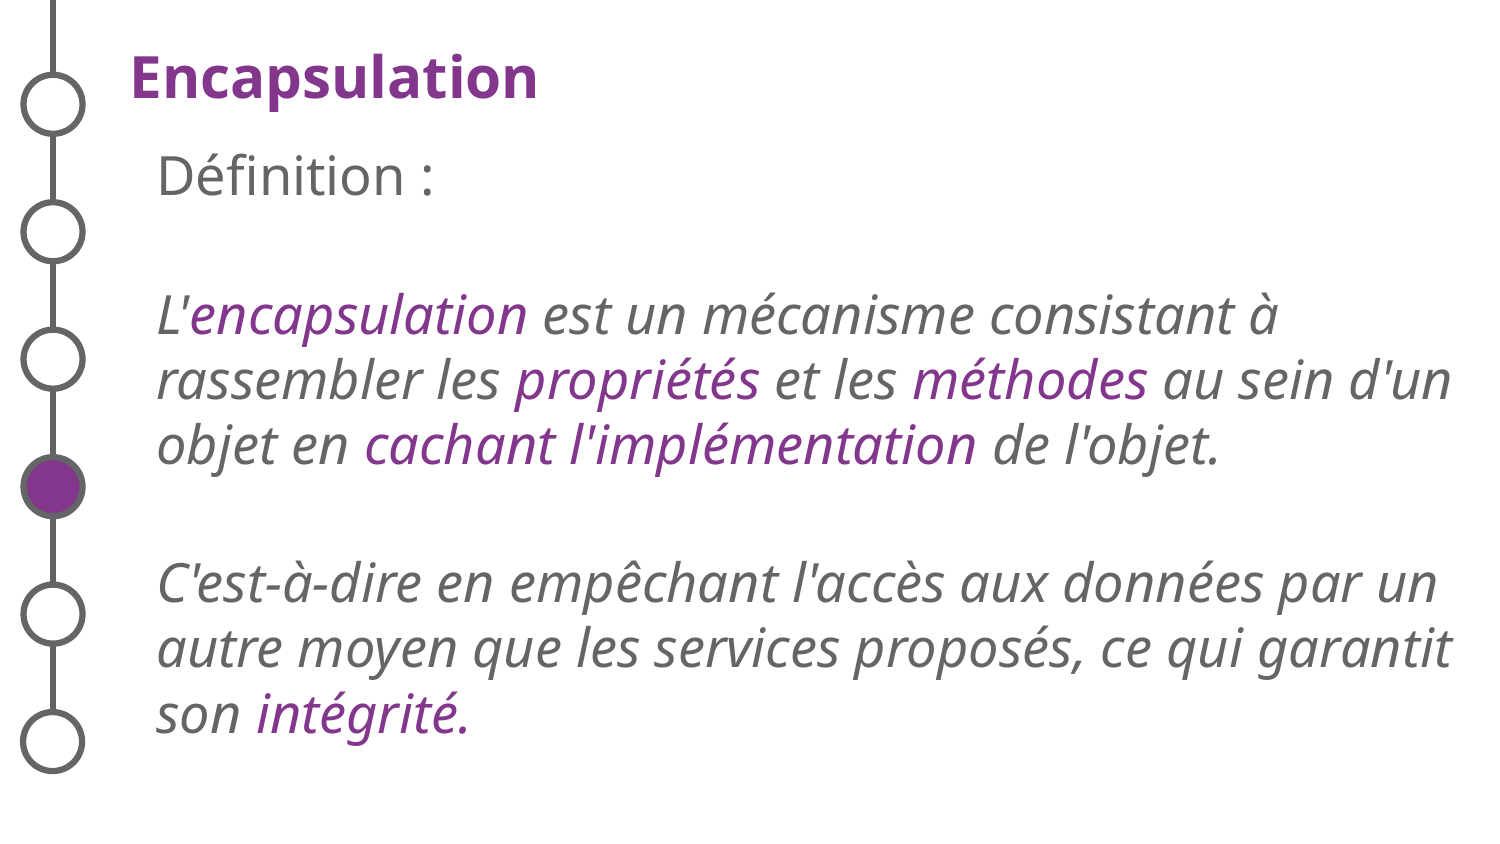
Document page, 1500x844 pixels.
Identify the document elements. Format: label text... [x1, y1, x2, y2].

title Encapsulation [129, 30, 1444, 120]
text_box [22, 0, 83, 772]
text_box Définition : L'encapsulation est un mécanisme consistant à rassembler les propriétés et les méthodes au sein d'un objet en cachant l'implémentation de l'objet. C'est-à-dire en empêchant l'accès aux données par un autre moyen que les services proposés, ce qui garantit son intégrité. [112, 133, 1477, 812]
